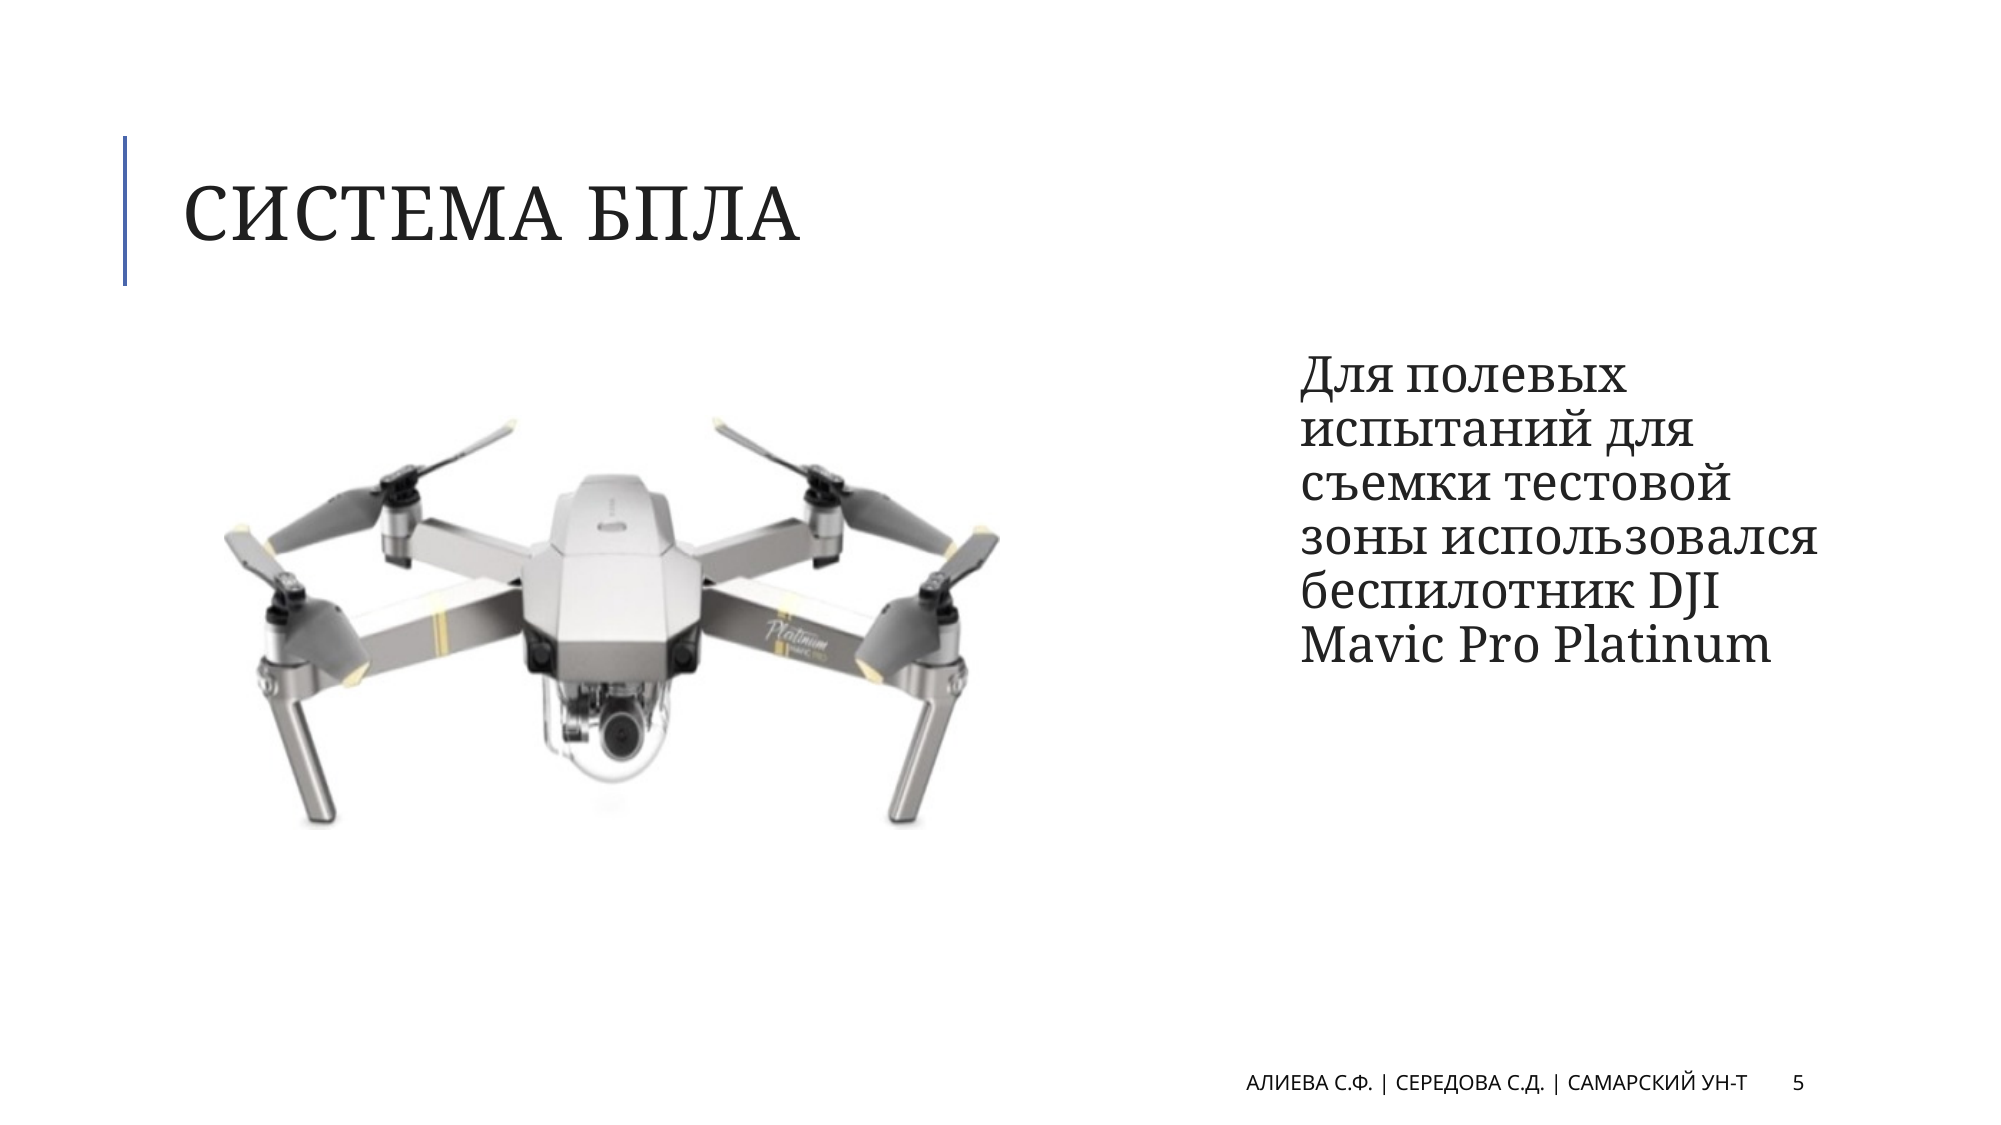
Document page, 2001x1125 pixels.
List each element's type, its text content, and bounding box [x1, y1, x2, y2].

list Для полевых испытаний для съемки тестовой зоны использовался беспилотник DJI Mavic Pro Platinum [1278, 341, 1832, 783]
title Система БПЛА [168, 96, 1763, 342]
slide_number 5 [1777, 1061, 1938, 1107]
footer АЛИЕВА С.Ф. | СЕРЕДОВА С.Д. | САМАРСКИЙ УН-Т [794, 1061, 1763, 1107]
picture [224, 415, 1001, 831]
